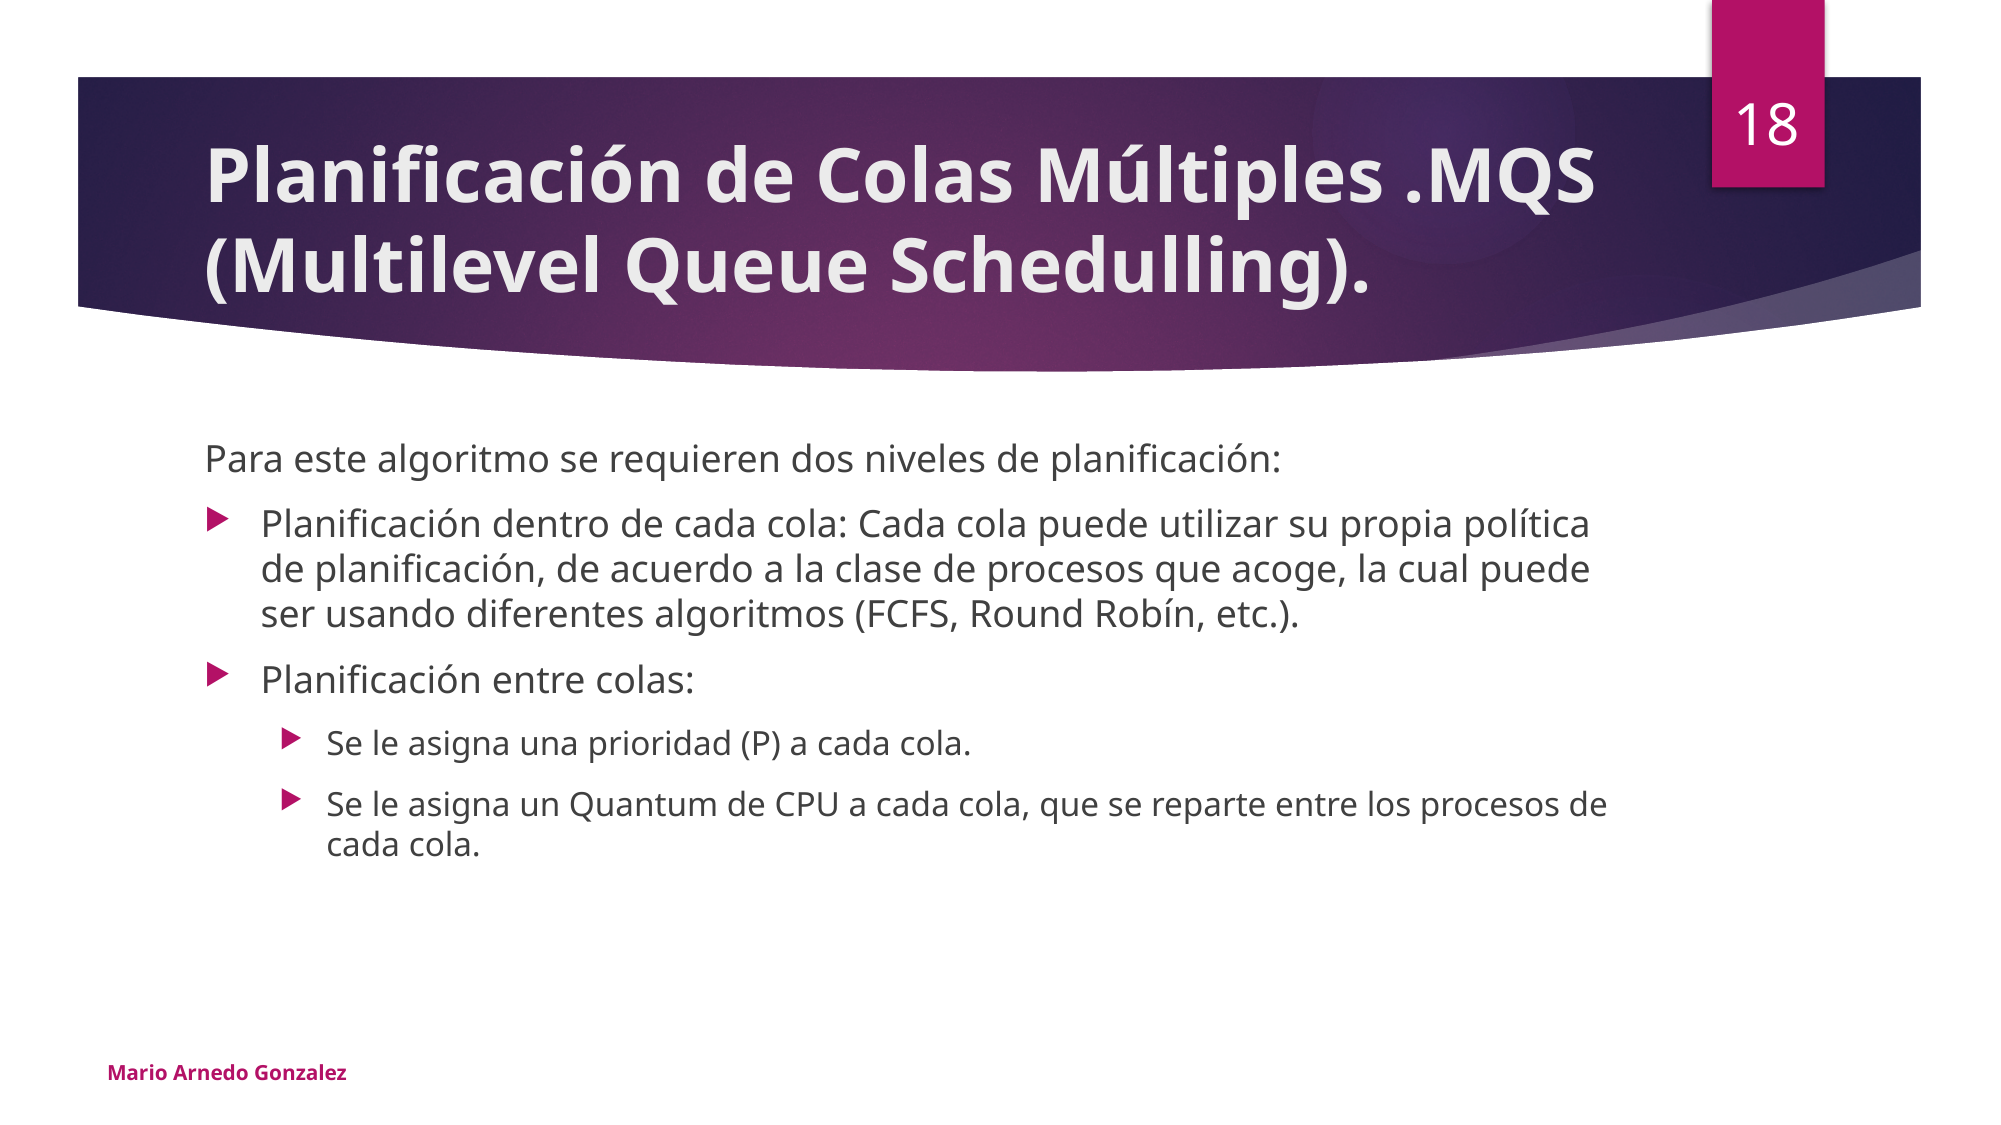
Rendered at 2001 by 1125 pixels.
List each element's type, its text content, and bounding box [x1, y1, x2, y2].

title Planificación de Colas Múltiples .MQS (Multilevel Queue Schedulling). [189, 159, 1627, 276]
slide_number 18 [1698, 48, 1836, 175]
footer Mario Arnedo Gonzalez [92, 1048, 726, 1099]
list Para este algoritmo se requieren dos niveles de planificación: Planificación dentro de cada cola: Cada cola puede utilizar su propia política de planificación, de acuerdo a la clase de procesos que acoge, la cual puede ser usando diferentes algoritmos (FCFS, Round Robín, etc.). Planificación entre colas: Se le asigna una prioridad (P) a cada cola. Se le asigna un Quantum de CPU a cada cola, que se reparte entre los procesos de cada cola. [189, 427, 1638, 988]
